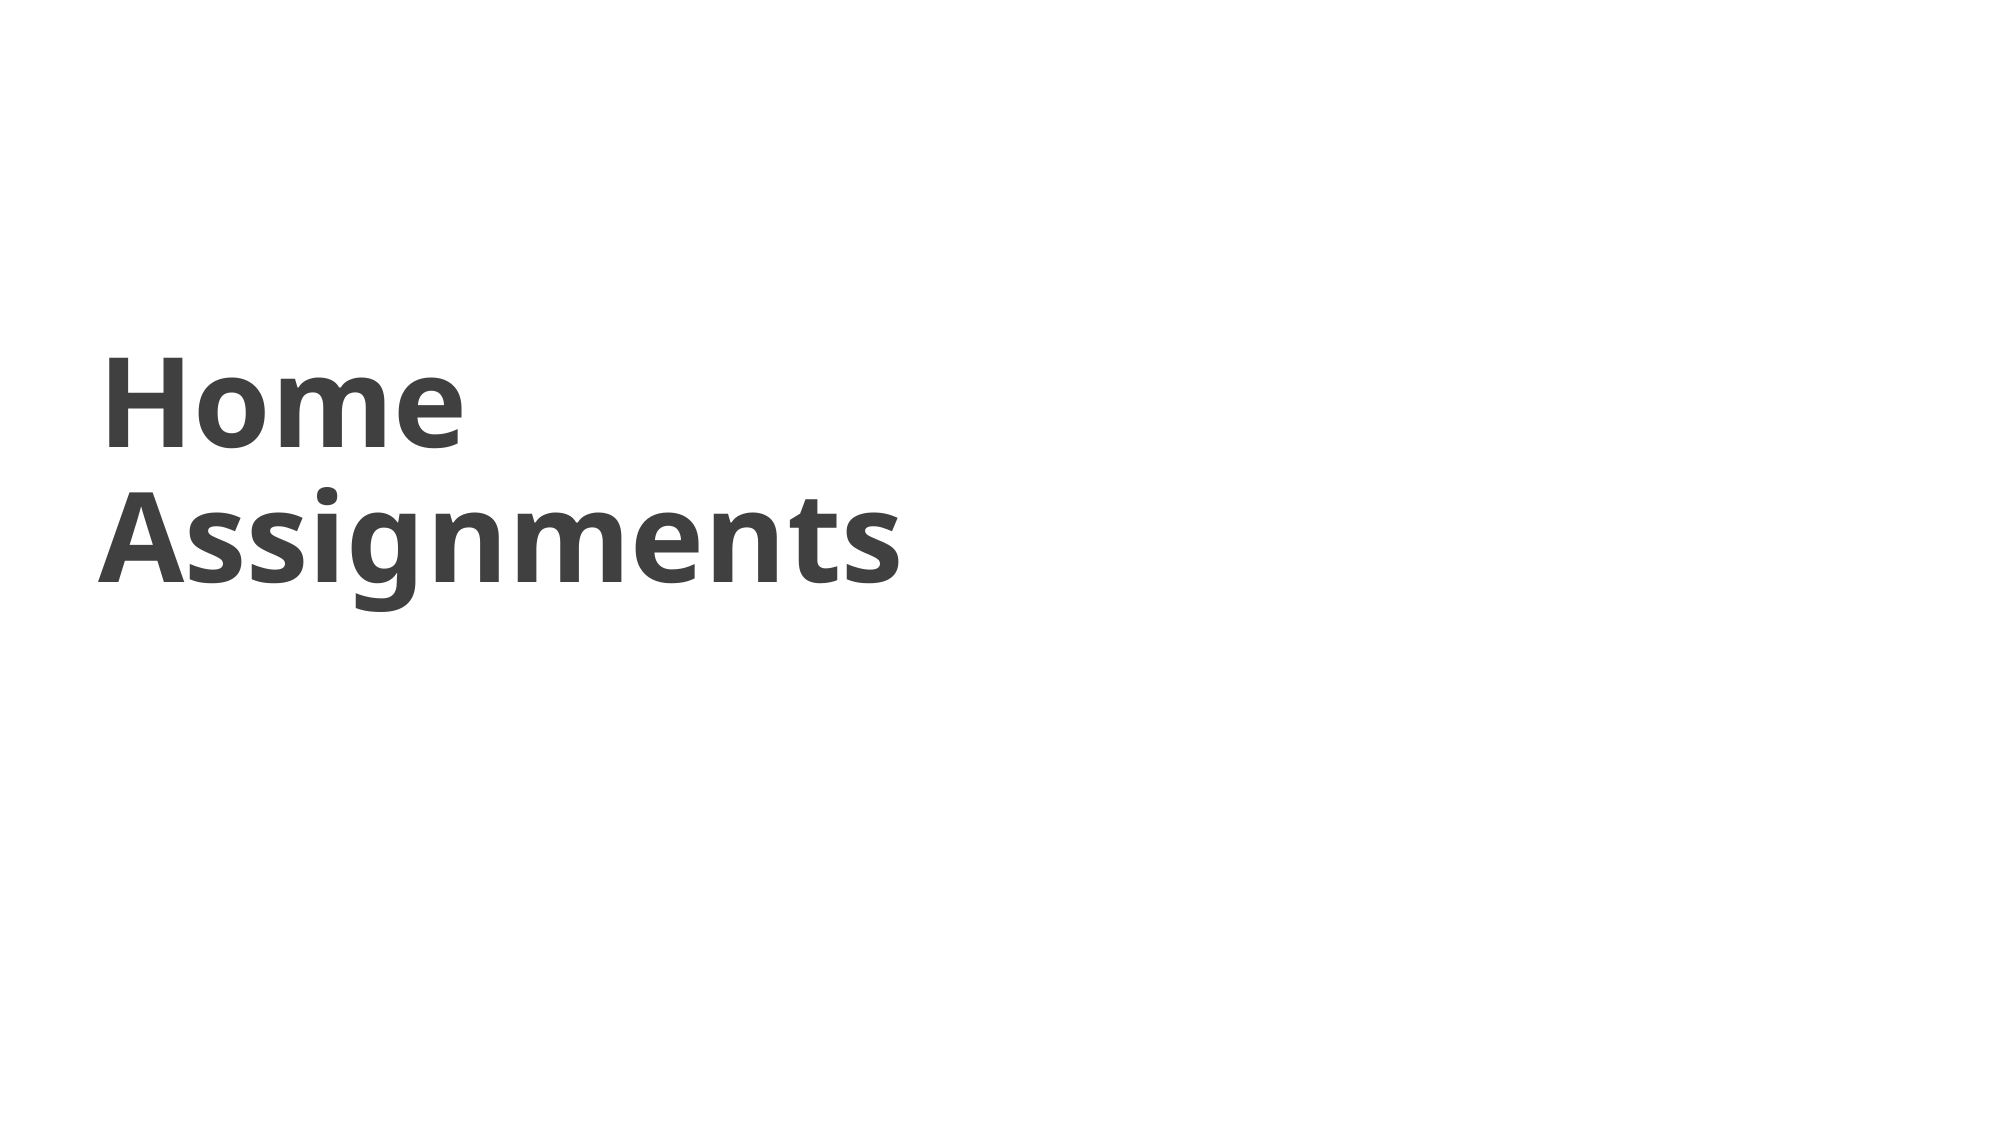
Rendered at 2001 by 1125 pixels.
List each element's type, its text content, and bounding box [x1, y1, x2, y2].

text_box Home Assignments [83, 332, 1134, 617]
